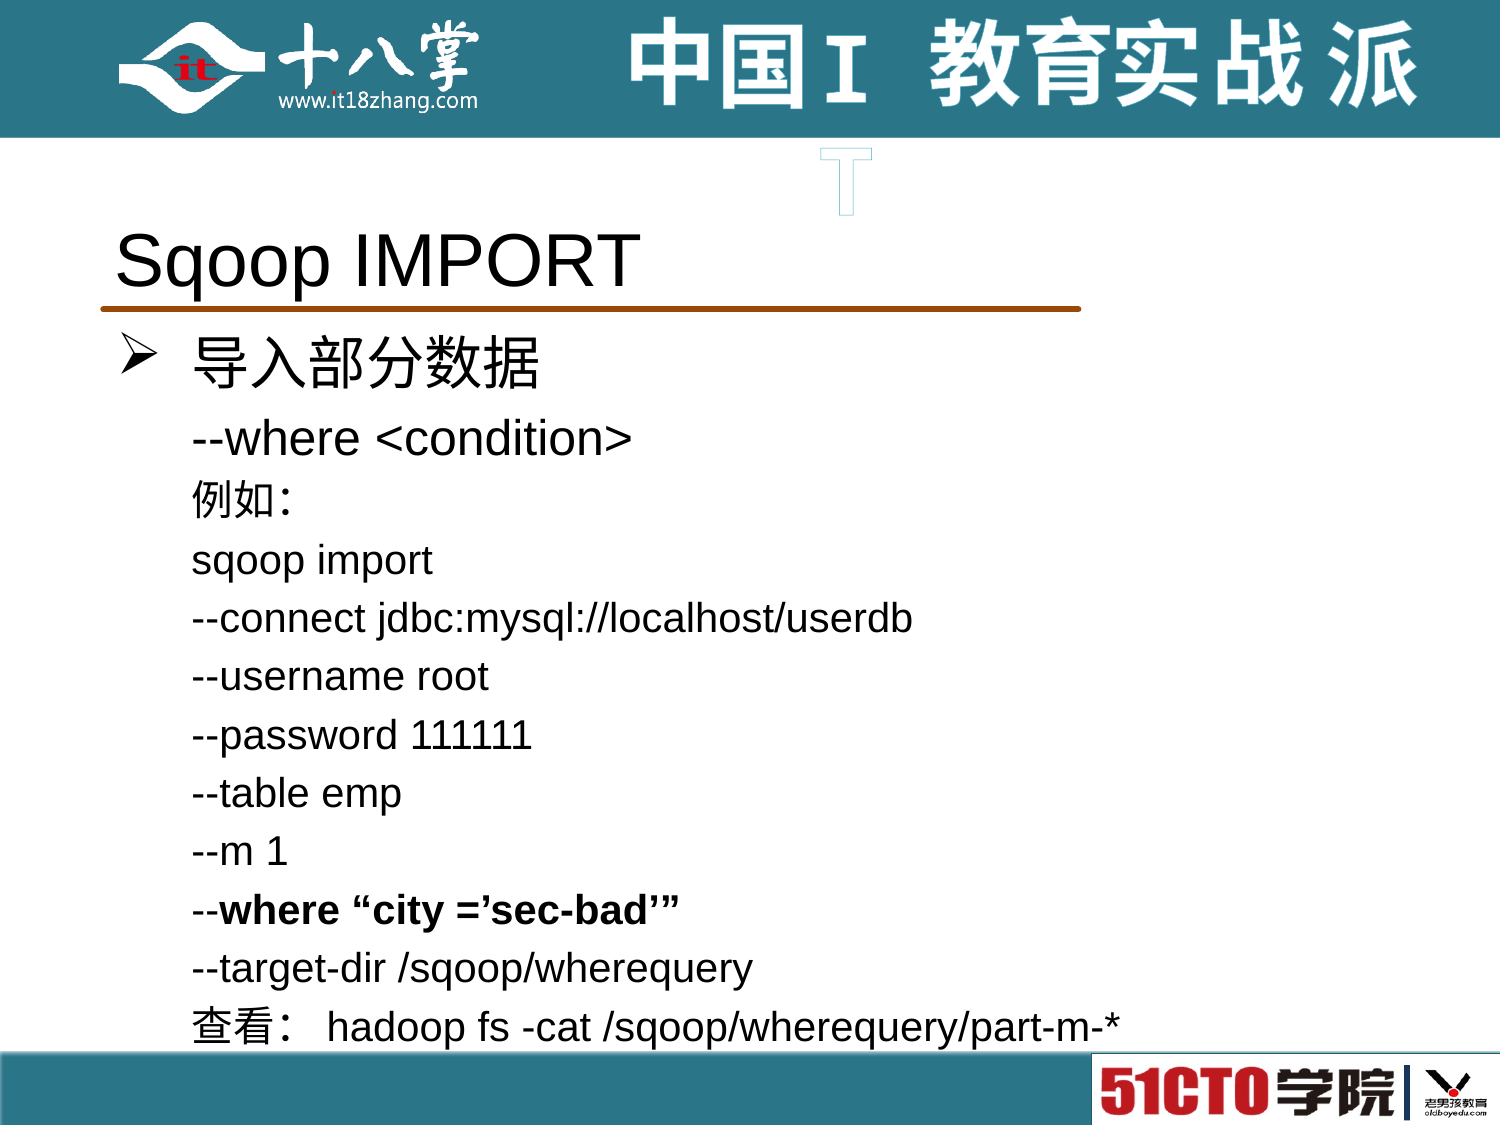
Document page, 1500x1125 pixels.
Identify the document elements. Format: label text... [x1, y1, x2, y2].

list 导入部分数据 --where <condition> 例如： sqoop import --connect jdbc:mysql://localhost/userdb --username root --password 111111 --table emp --m 1 --where “city =’sec-bad’” --target-dir /sqoop/wherequery 查看：hadoop fs -cat /sqoop/wherequery/part-m-* [101, 318, 1424, 1035]
title Sqoop IMPORT [100, 204, 1424, 303]
picture [119, 20, 479, 114]
picture [1092, 1054, 1500, 1125]
